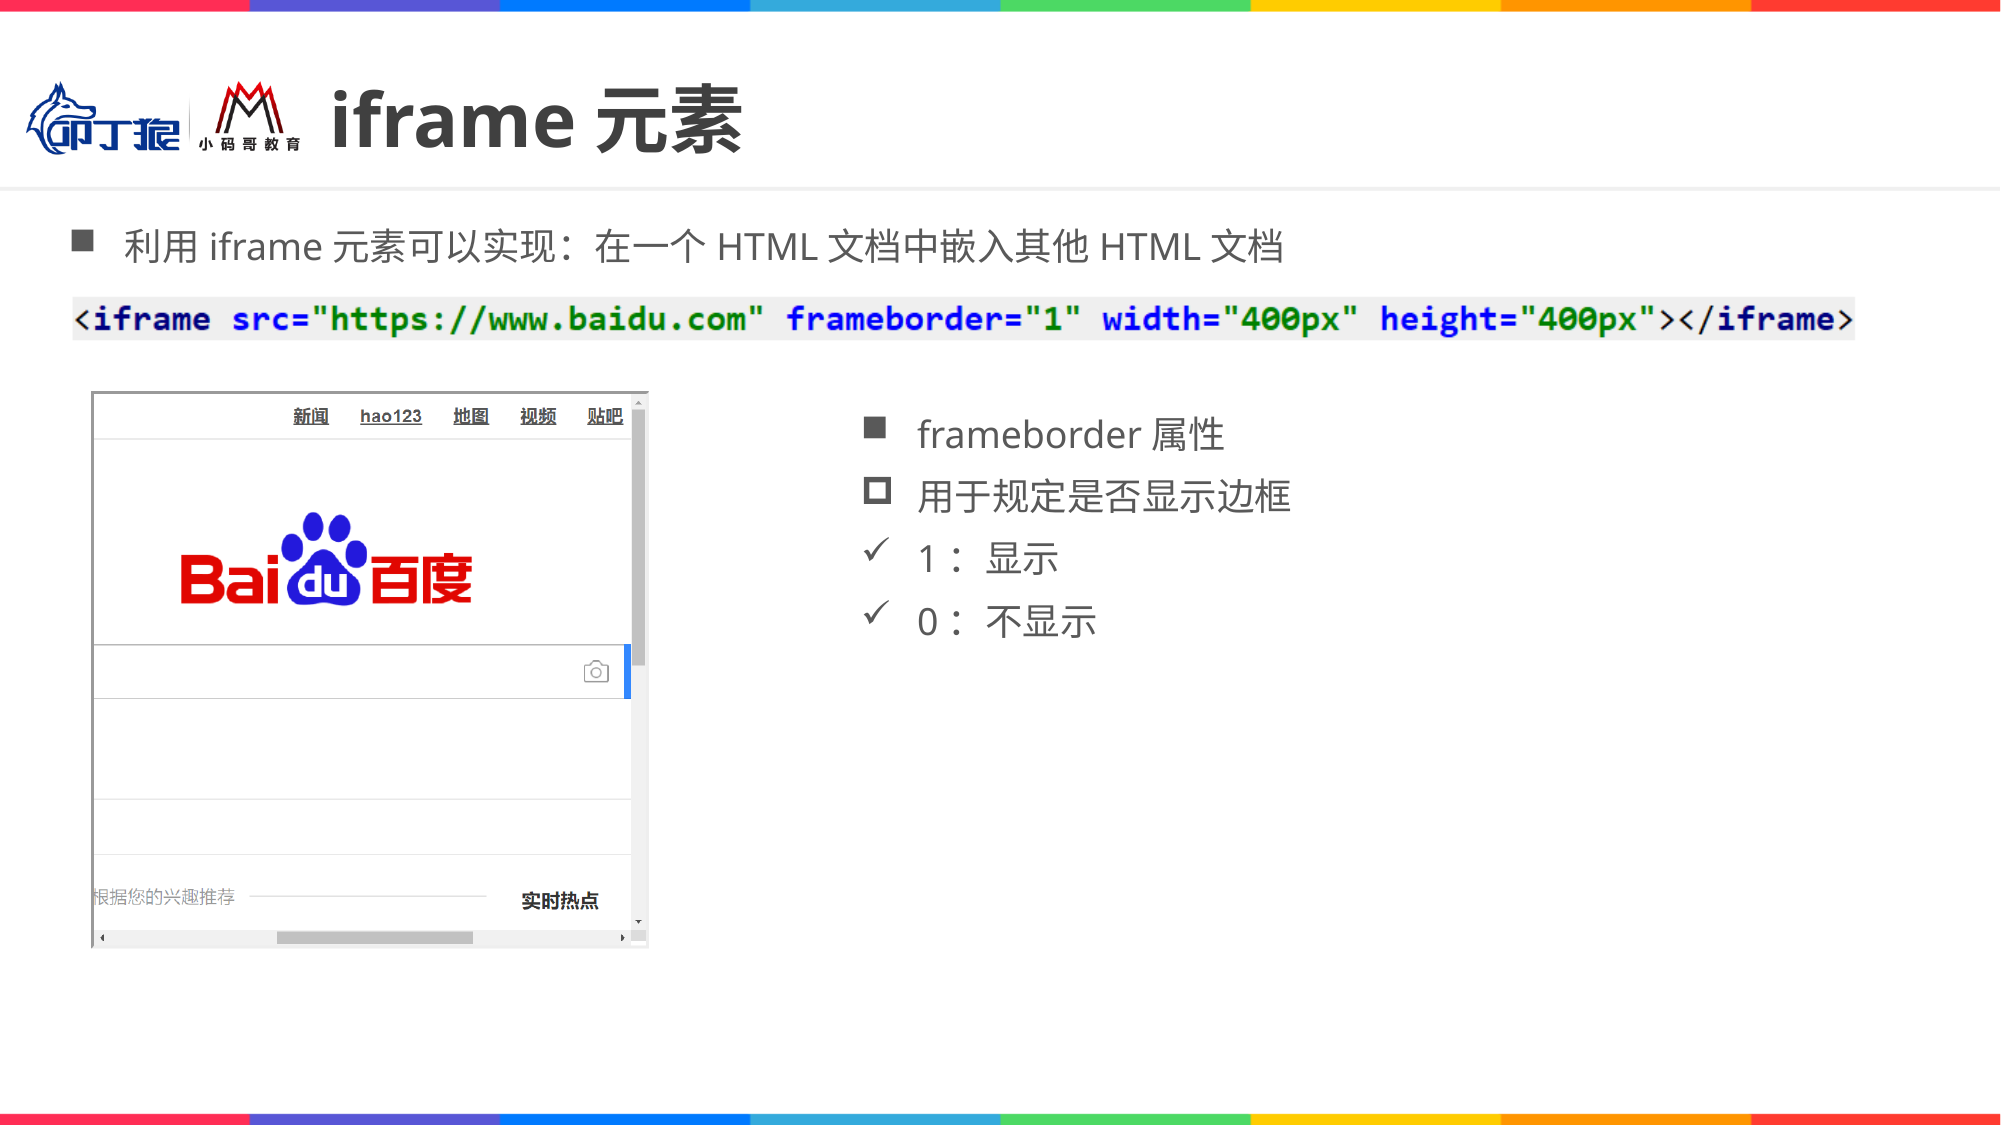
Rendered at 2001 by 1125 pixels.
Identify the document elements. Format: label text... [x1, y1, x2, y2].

text_box frameborder属性 用于规定是否显示边框 1：显示 0：不显示 [846, 385, 1684, 750]
picture [0, 0, 2001, 1125]
text_box 利用iframe元素可以实现：在一个HTML文档中嵌入其他HTML文档 [53, 198, 1941, 277]
title iframe元素 [314, 64, 1968, 182]
